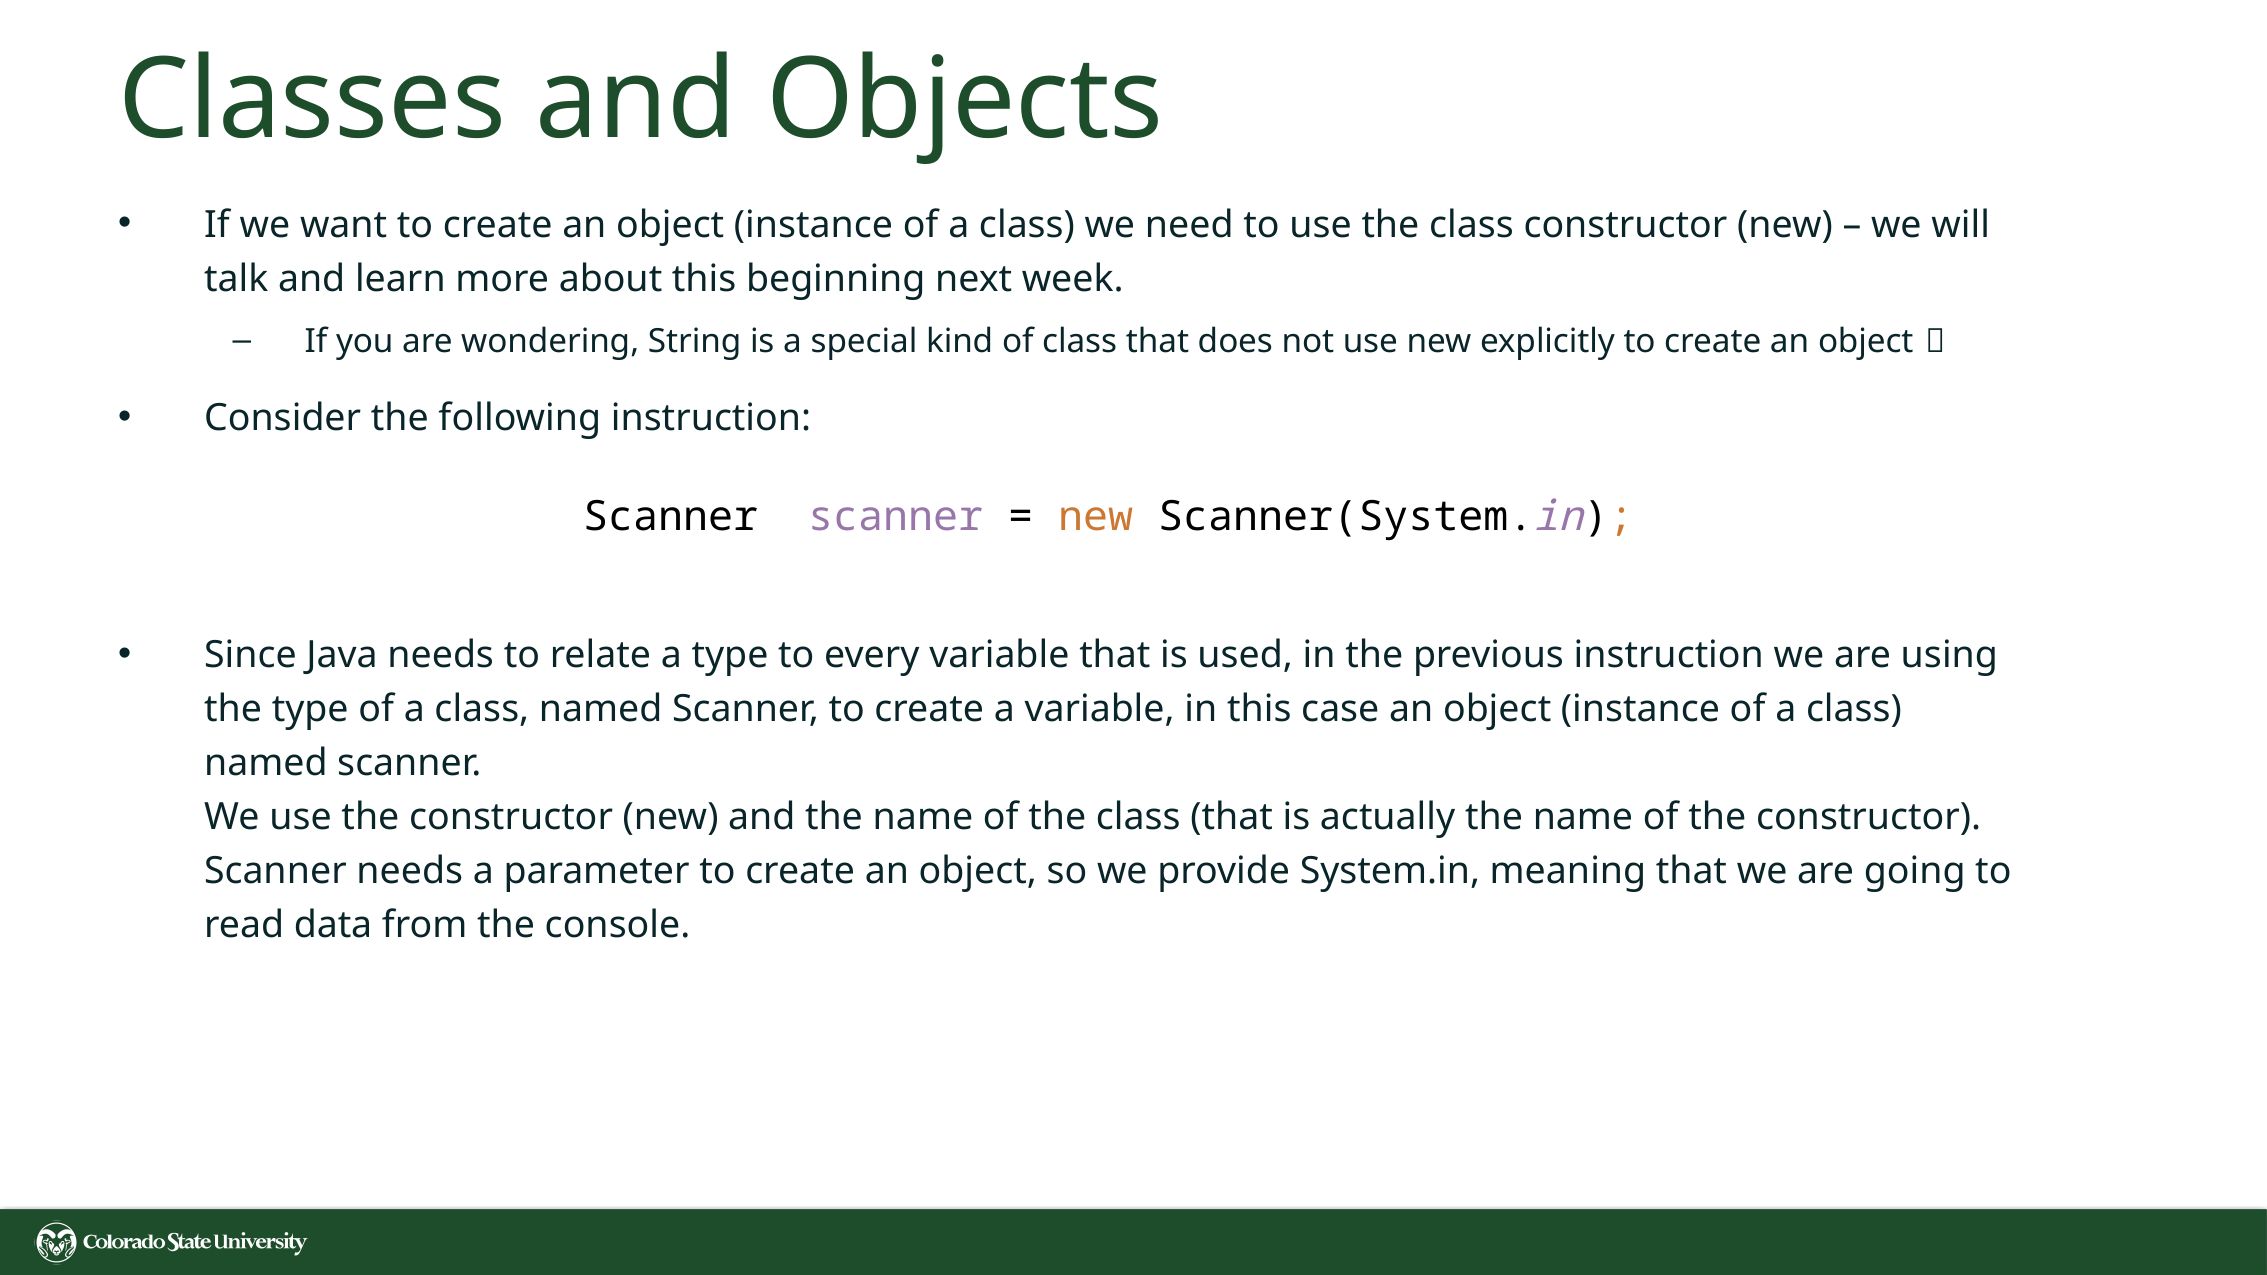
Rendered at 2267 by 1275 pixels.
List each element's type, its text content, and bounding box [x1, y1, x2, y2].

list If we want to create an object (instance of a class) we need to use the class constructor (new) – we will talk and learn more about this beginning next week. If you are wondering, String is a special kind of class that does not use new explicitly to create an object  Consider the following instruction: Since Java needs to relate a type to every variable that is used, in the previous instruction we are using the type of a class, named Scanner, to create a variable, in this case an object (instance of a class) named scanner. We use the constructor (new) and the name of the class (that is actually the name of the constructor). Scanner needs a parameter to create an object, so we provide System.in, meaning that we are going to read data from the console. [103, 175, 2044, 968]
picture [24, 1209, 319, 1275]
text_box Scanner scanner = new Scanner(System.in); [568, 481, 1673, 547]
title Classes and Objects [103, 8, 2164, 176]
